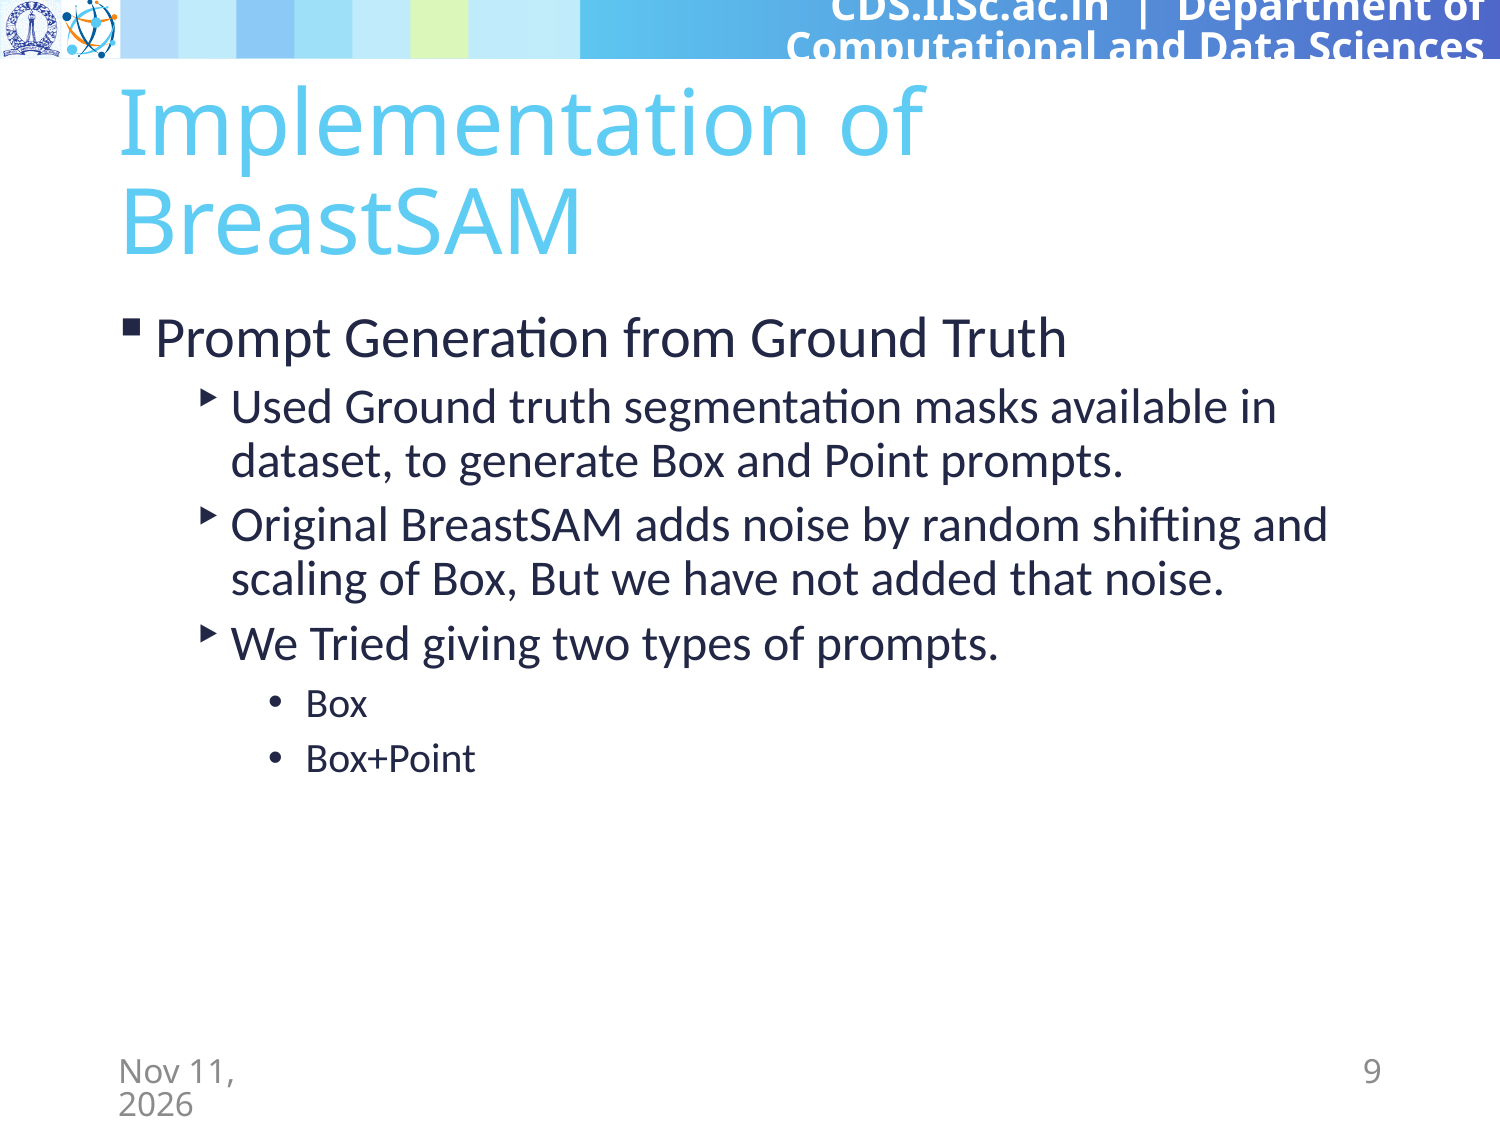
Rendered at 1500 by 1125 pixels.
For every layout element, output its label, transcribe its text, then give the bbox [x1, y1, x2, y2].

list Prompt Generation from Ground Truth Used Ground truth segmentation masks available in dataset, to generate Box and Point prompts. Original BreastSAM adds noise by random shifting and scaling of Box, But we have not added that noise. We Tried giving two types of prompts. Box Box+Point [103, 299, 1397, 1043]
title Implementation of BreastSAM [103, 66, 1397, 285]
slide_number 9 [1248, 1042, 1397, 1103]
slide_number 26-Mar-24 [103, 1042, 273, 1103]
